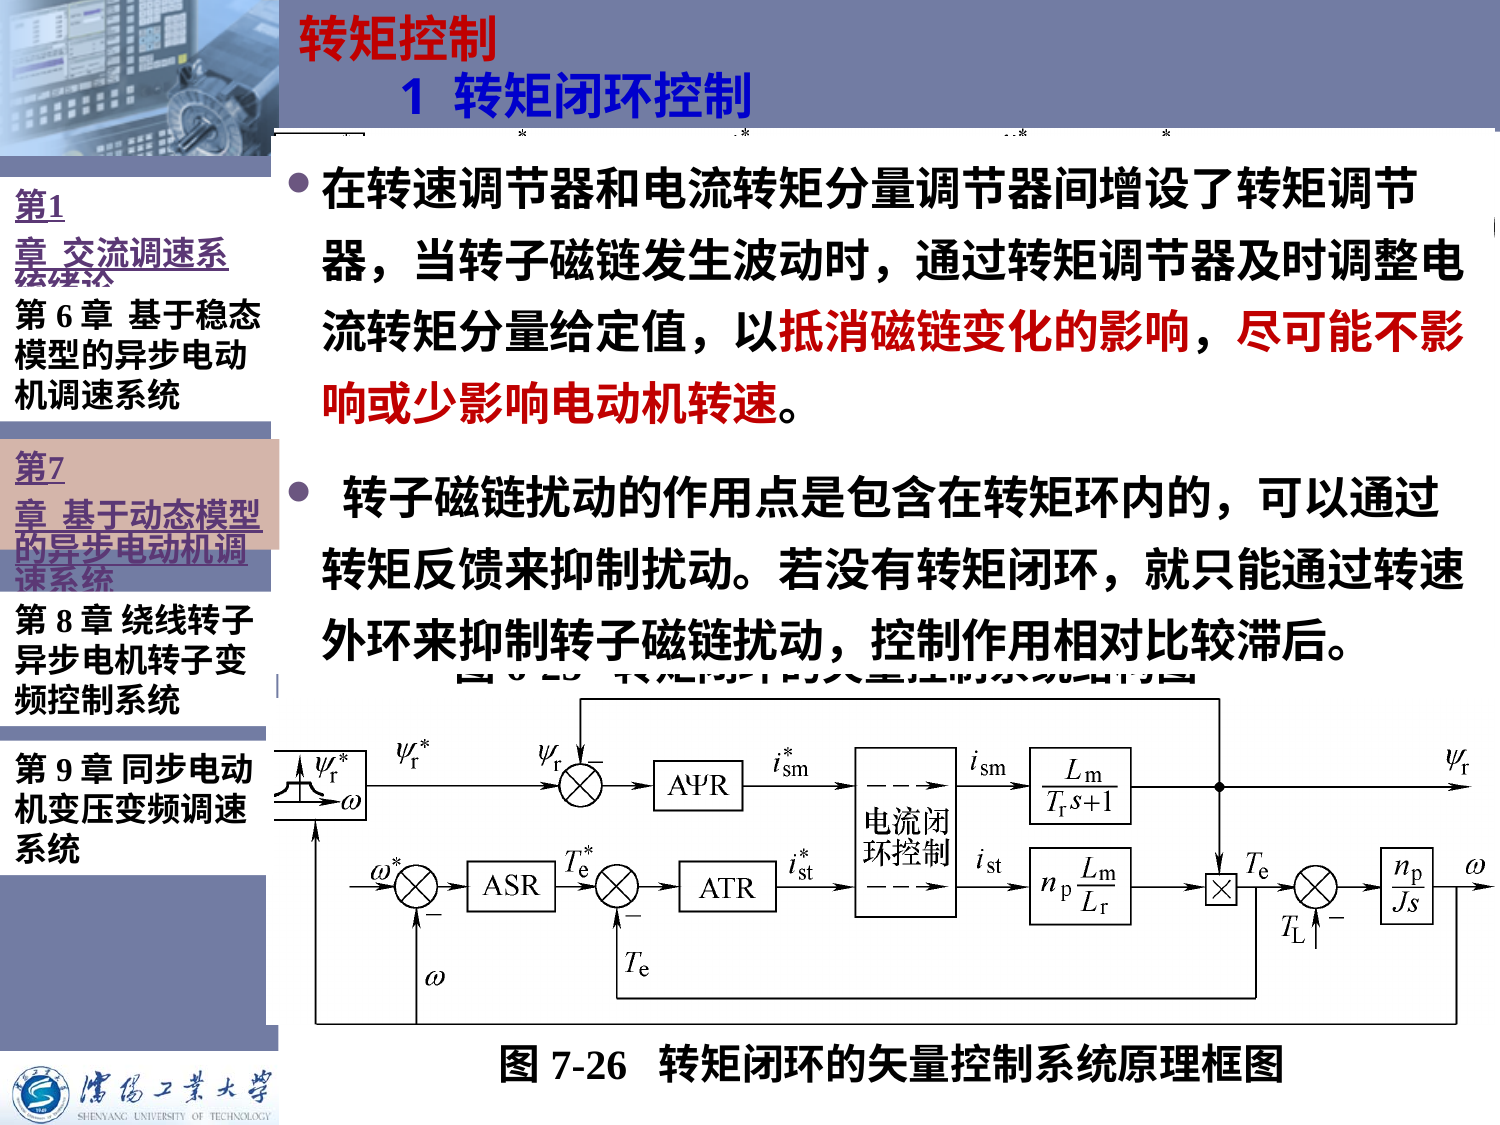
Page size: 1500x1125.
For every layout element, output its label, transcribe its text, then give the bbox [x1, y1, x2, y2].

title 1 转矩闭环控制 [272, 30, 881, 128]
text_box 转矩控制 [283, 0, 609, 75]
text_box 第7章 基于动态模型的异步电动机调速系统 [0, 439, 269, 550]
text_box 图7-26 转矩闭环的矢量控制系统原理框图 [484, 1032, 1317, 1095]
picture [0, 1051, 279, 1125]
text_box 第8章 绕线转子异步电机转子变频控制系统 [0, 591, 277, 727]
text_box 在转速调节器和电流转矩分量调节器间增设了转矩调节器，当转子磁链发生波动时，通过转矩调节器及时调整电流转矩分量给定值，以抵消磁链变化的影响，尽可能不影响或少影响电动机转速。 转子磁链扰动的作用点是包含在转矩环内的，可以通过转矩反馈来抑制扰动。若没有转矩闭环，就只能通过转速外环来抑制转子磁链扰动，控制作用相对比较滞后。 [277, 655, 1495, 674]
text_box 第6章 基于稳态模型的异步电动机调速系统 [0, 286, 269, 422]
text_box 第9章 同步电动机变压变频调速系统 [0, 740, 261, 876]
text_box 图6-25 转矩闭环的矢量控制系统结构图 [439, 674, 1384, 696]
picture [0, 0, 1495, 648]
text_box 第1章 交流调速系统绪论 [0, 177, 269, 286]
picture [266, 698, 1495, 1025]
